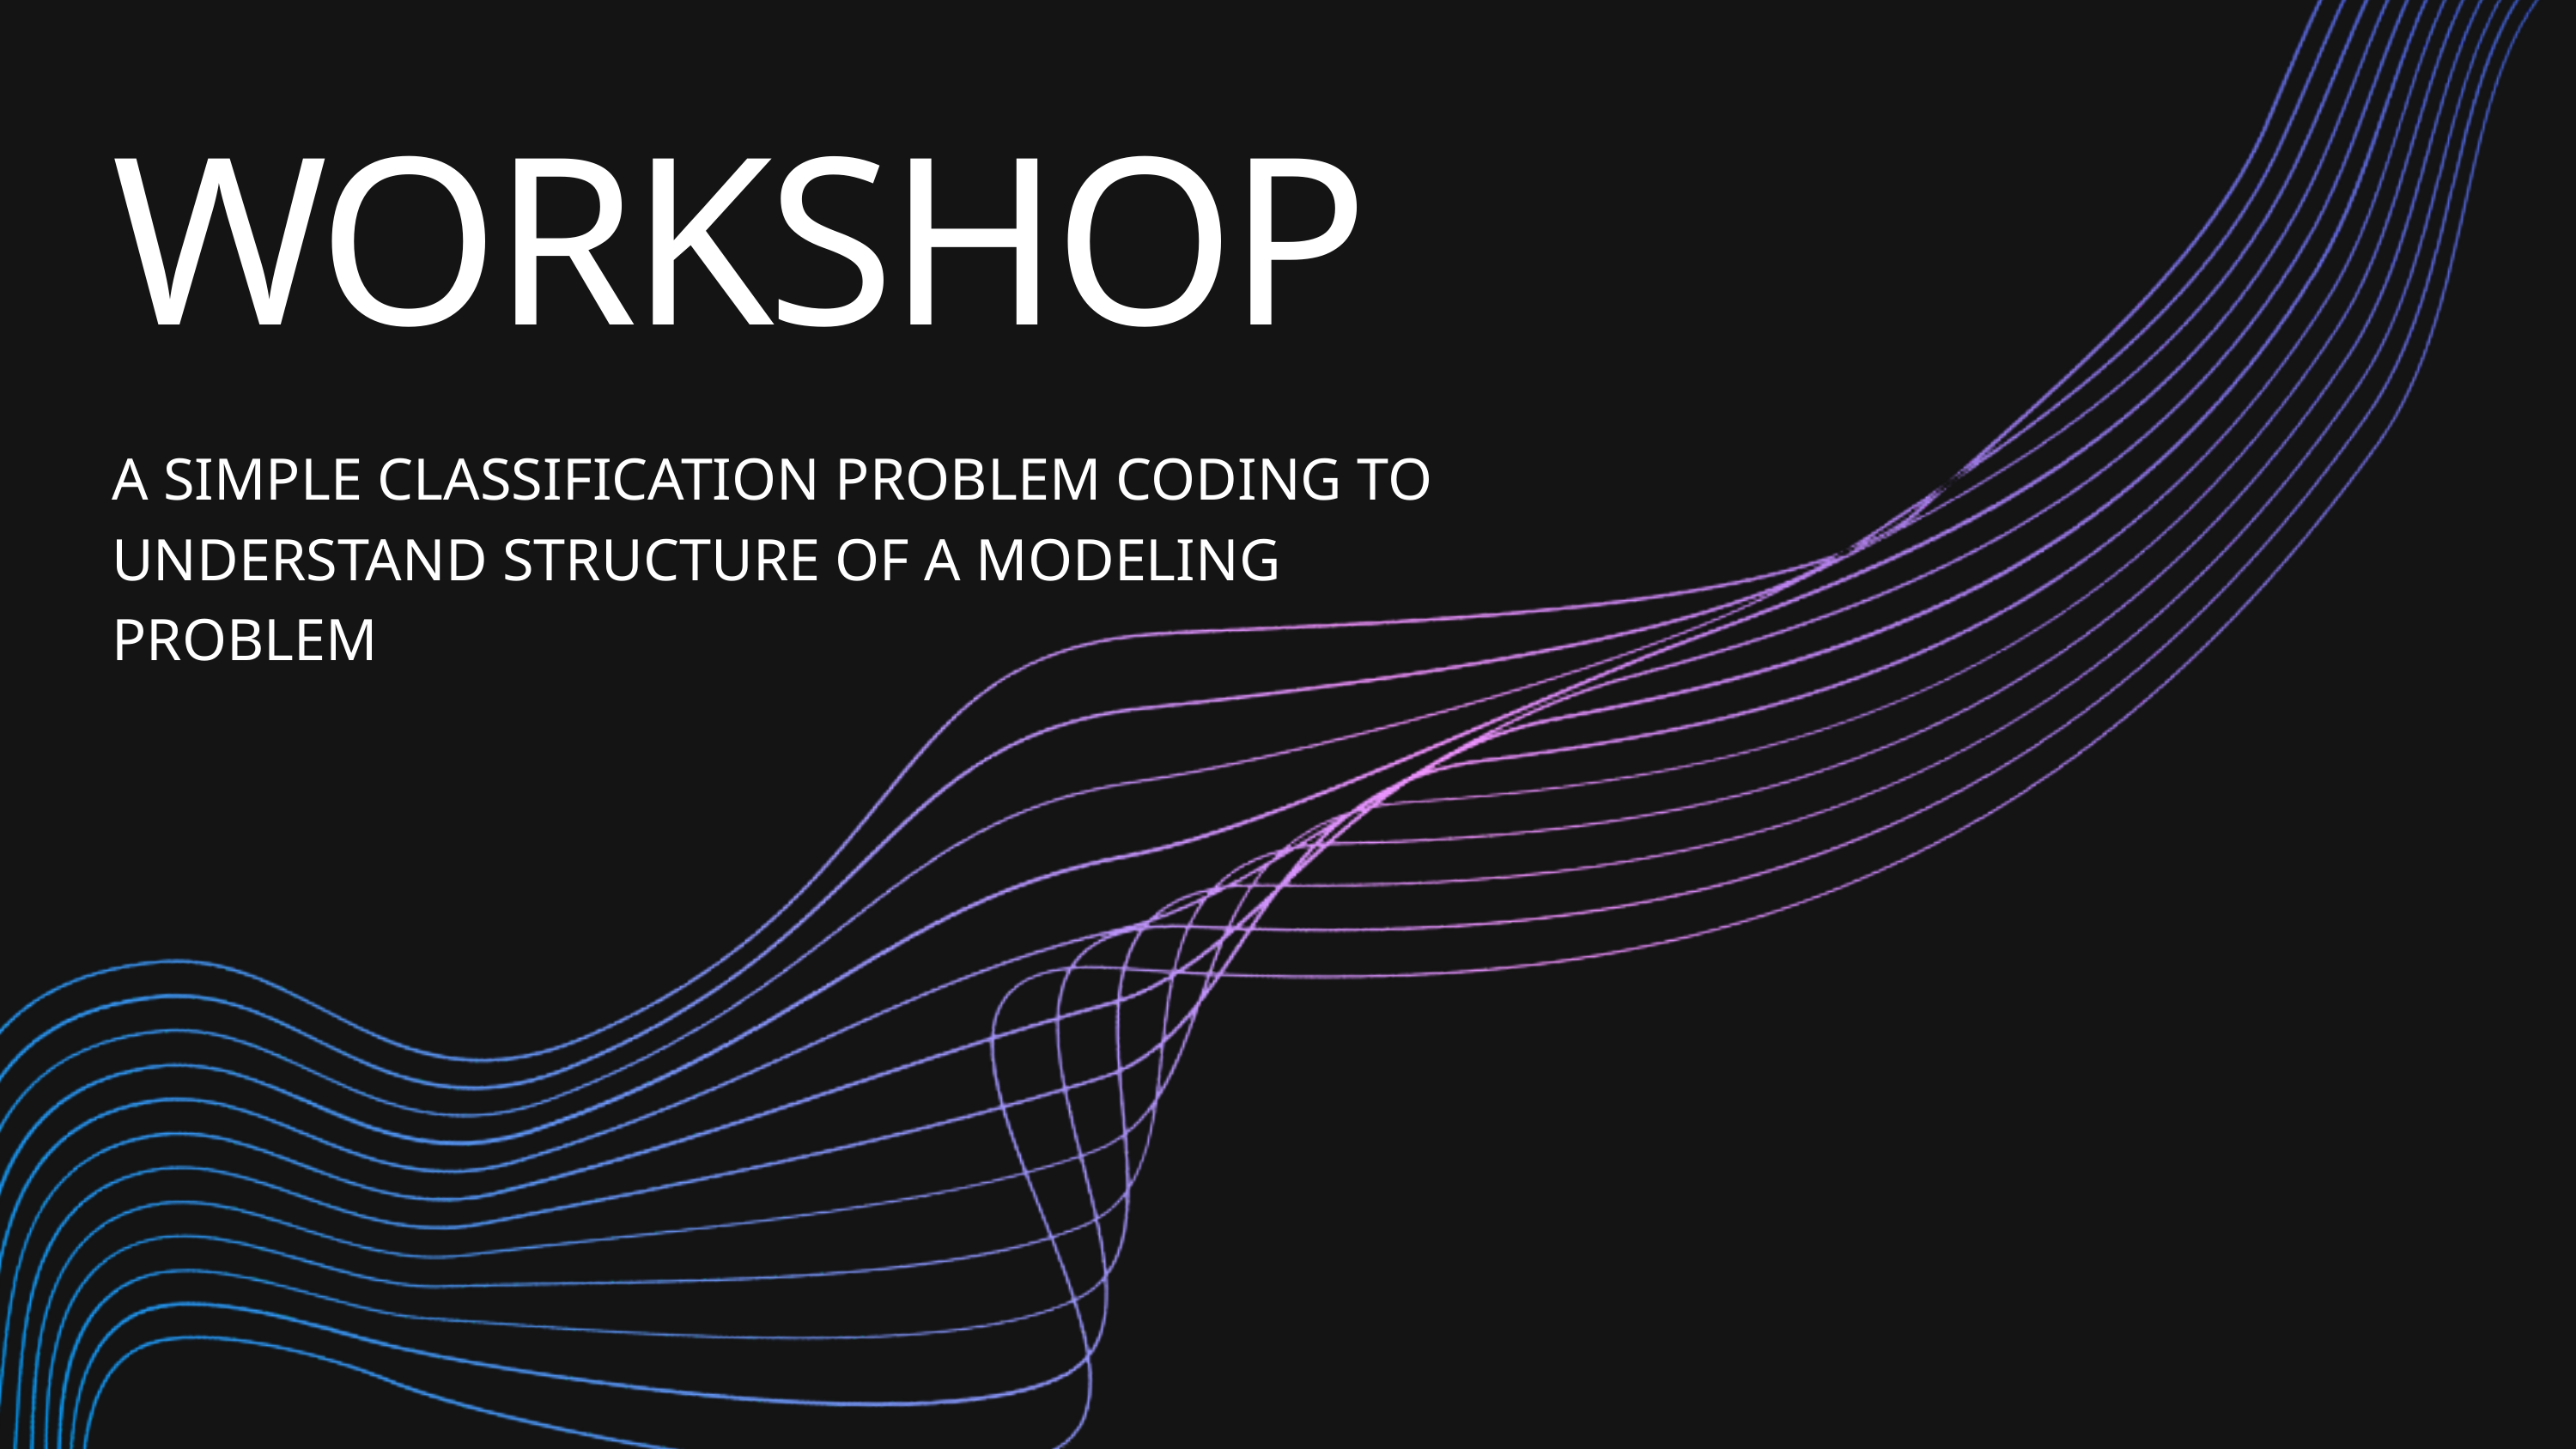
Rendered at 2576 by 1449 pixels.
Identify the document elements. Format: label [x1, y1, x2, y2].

picture [1399, 0, 2576, 101]
picture [0, 253, 2576, 1449]
text_box [111, 101, 2576, 587]
